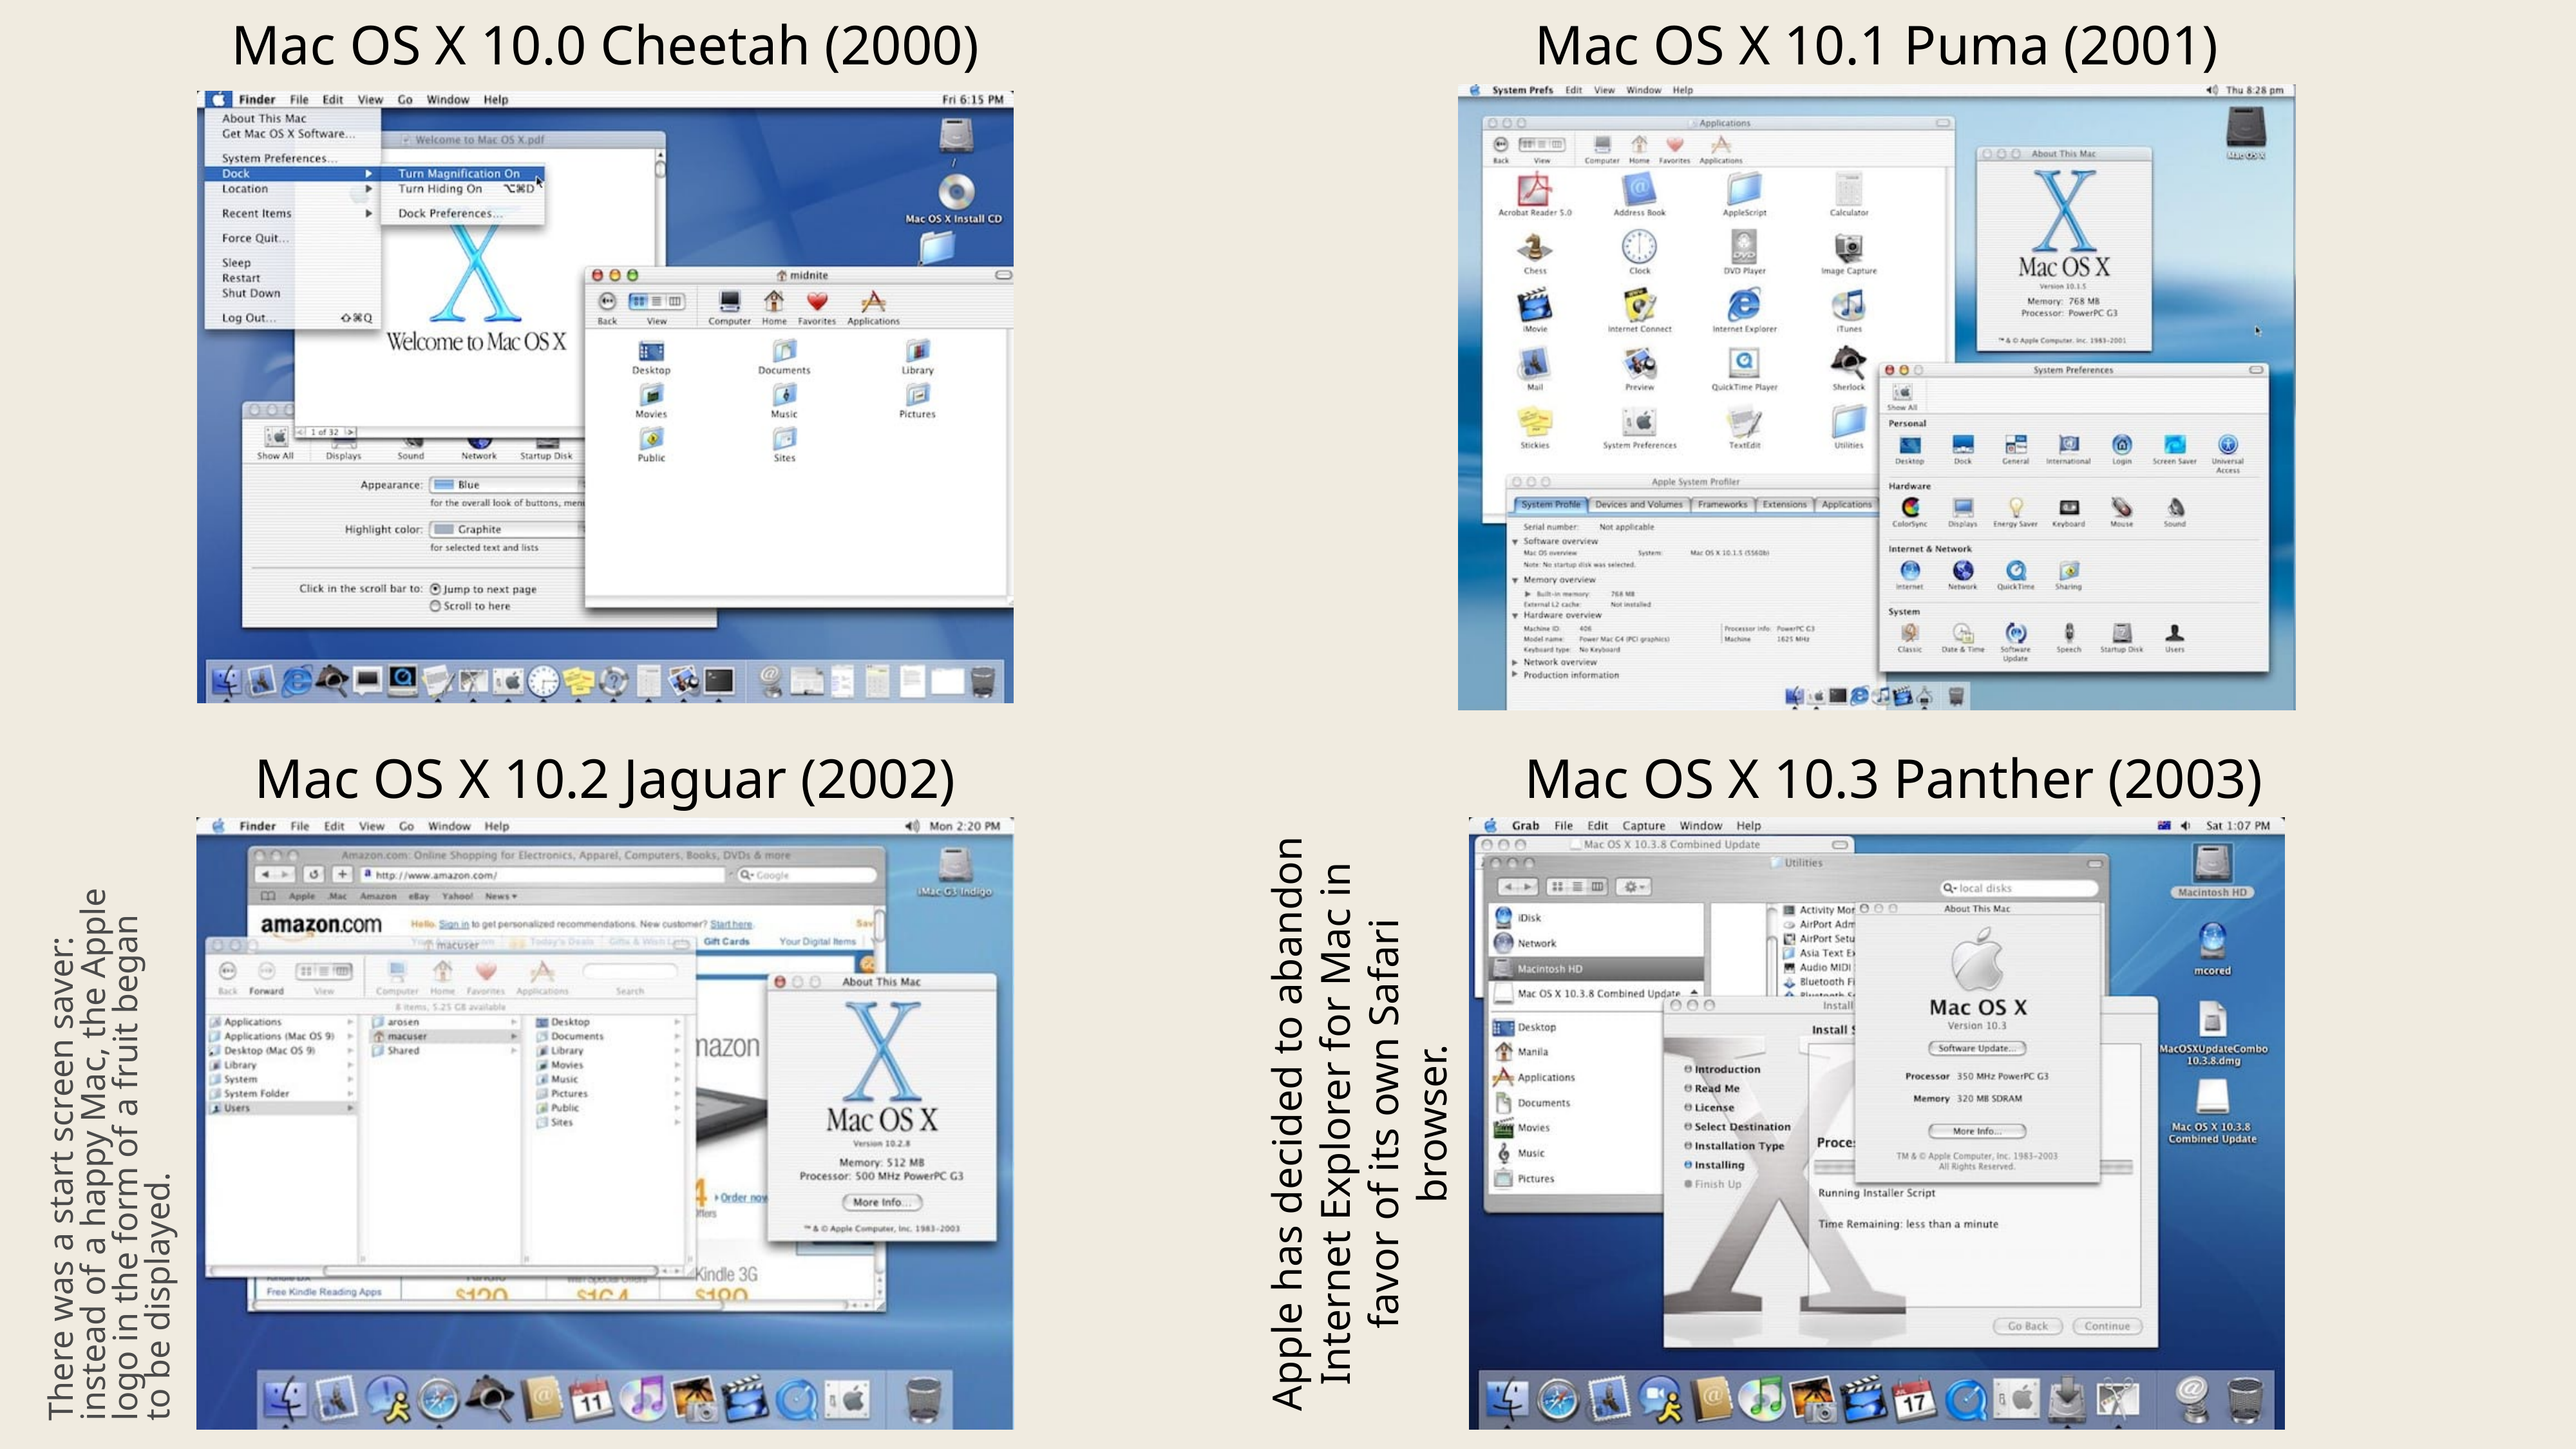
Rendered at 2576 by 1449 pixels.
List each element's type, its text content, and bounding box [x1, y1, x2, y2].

picture [196, 817, 1014, 1430]
text_box Mac OS X 10.0 Cheetah (2000) [81, 6, 1130, 81]
picture [1469, 817, 2286, 1430]
text_box Mac OS X 10.3 Panther (2003) [1519, 739, 2269, 815]
text_box Mac OS X 10.2 Jaguar (2002) [0, 739, 1249, 815]
text_box Mac OS X 10.1 Puma (2001) [1530, 6, 2224, 81]
picture [197, 91, 1014, 704]
picture [1458, 84, 2296, 710]
text_box Apple has decided to abandon Internet Explorer for Mac in favor of its own Safari browser. [1256, 829, 1460, 1419]
text_box There was a start screen saver: instead of a happy Mac, the Apple logo in the form of a fruit began to be displayed. [42, 875, 182, 1426]
